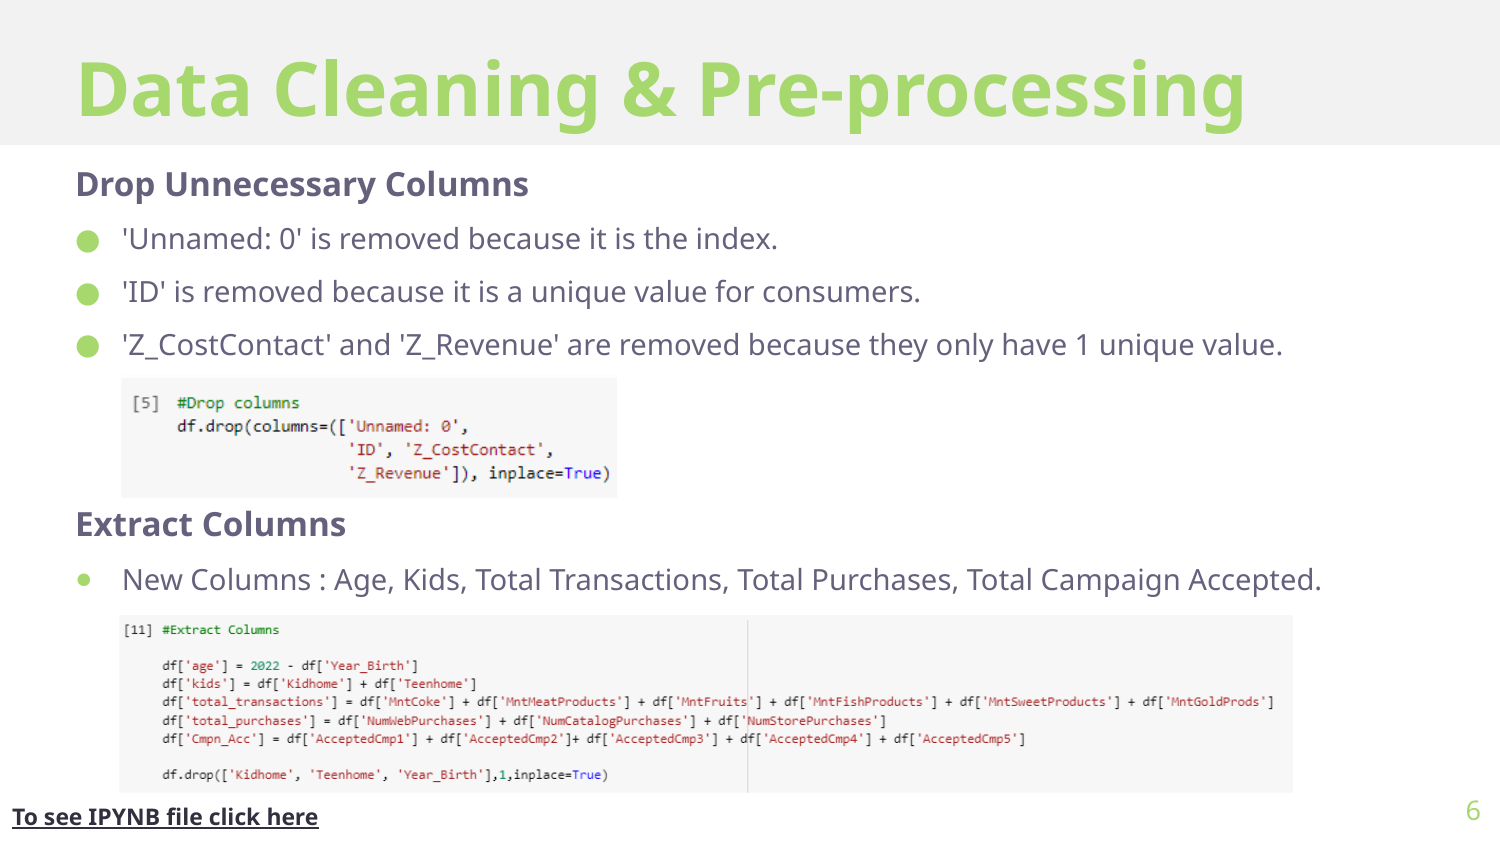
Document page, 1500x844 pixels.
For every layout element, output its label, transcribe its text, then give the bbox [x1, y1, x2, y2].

text_box To see IPYNB file click here [11, 797, 74, 820]
text_box Extract Columns New Columns : Age, Kids, Total Transactions, Total Purchases, Total Campaign Accepted. [74, 497, 1425, 835]
title Data Cleaning & Pre-processing [75, 35, 1425, 132]
picture [116, 615, 1293, 798]
picture [116, 374, 618, 498]
list Drop Unnecessary Columns 'Unnamed: 0' is removed because it is the index. 'ID' is removed because it is a unique value for consumers. 'Z_CostContact' and 'Z_Revenue' are removed because they only have 1 unique value. [75, 157, 1482, 375]
slide_number 6 [1391, 779, 1482, 844]
text_box [0, 0, 1500, 146]
